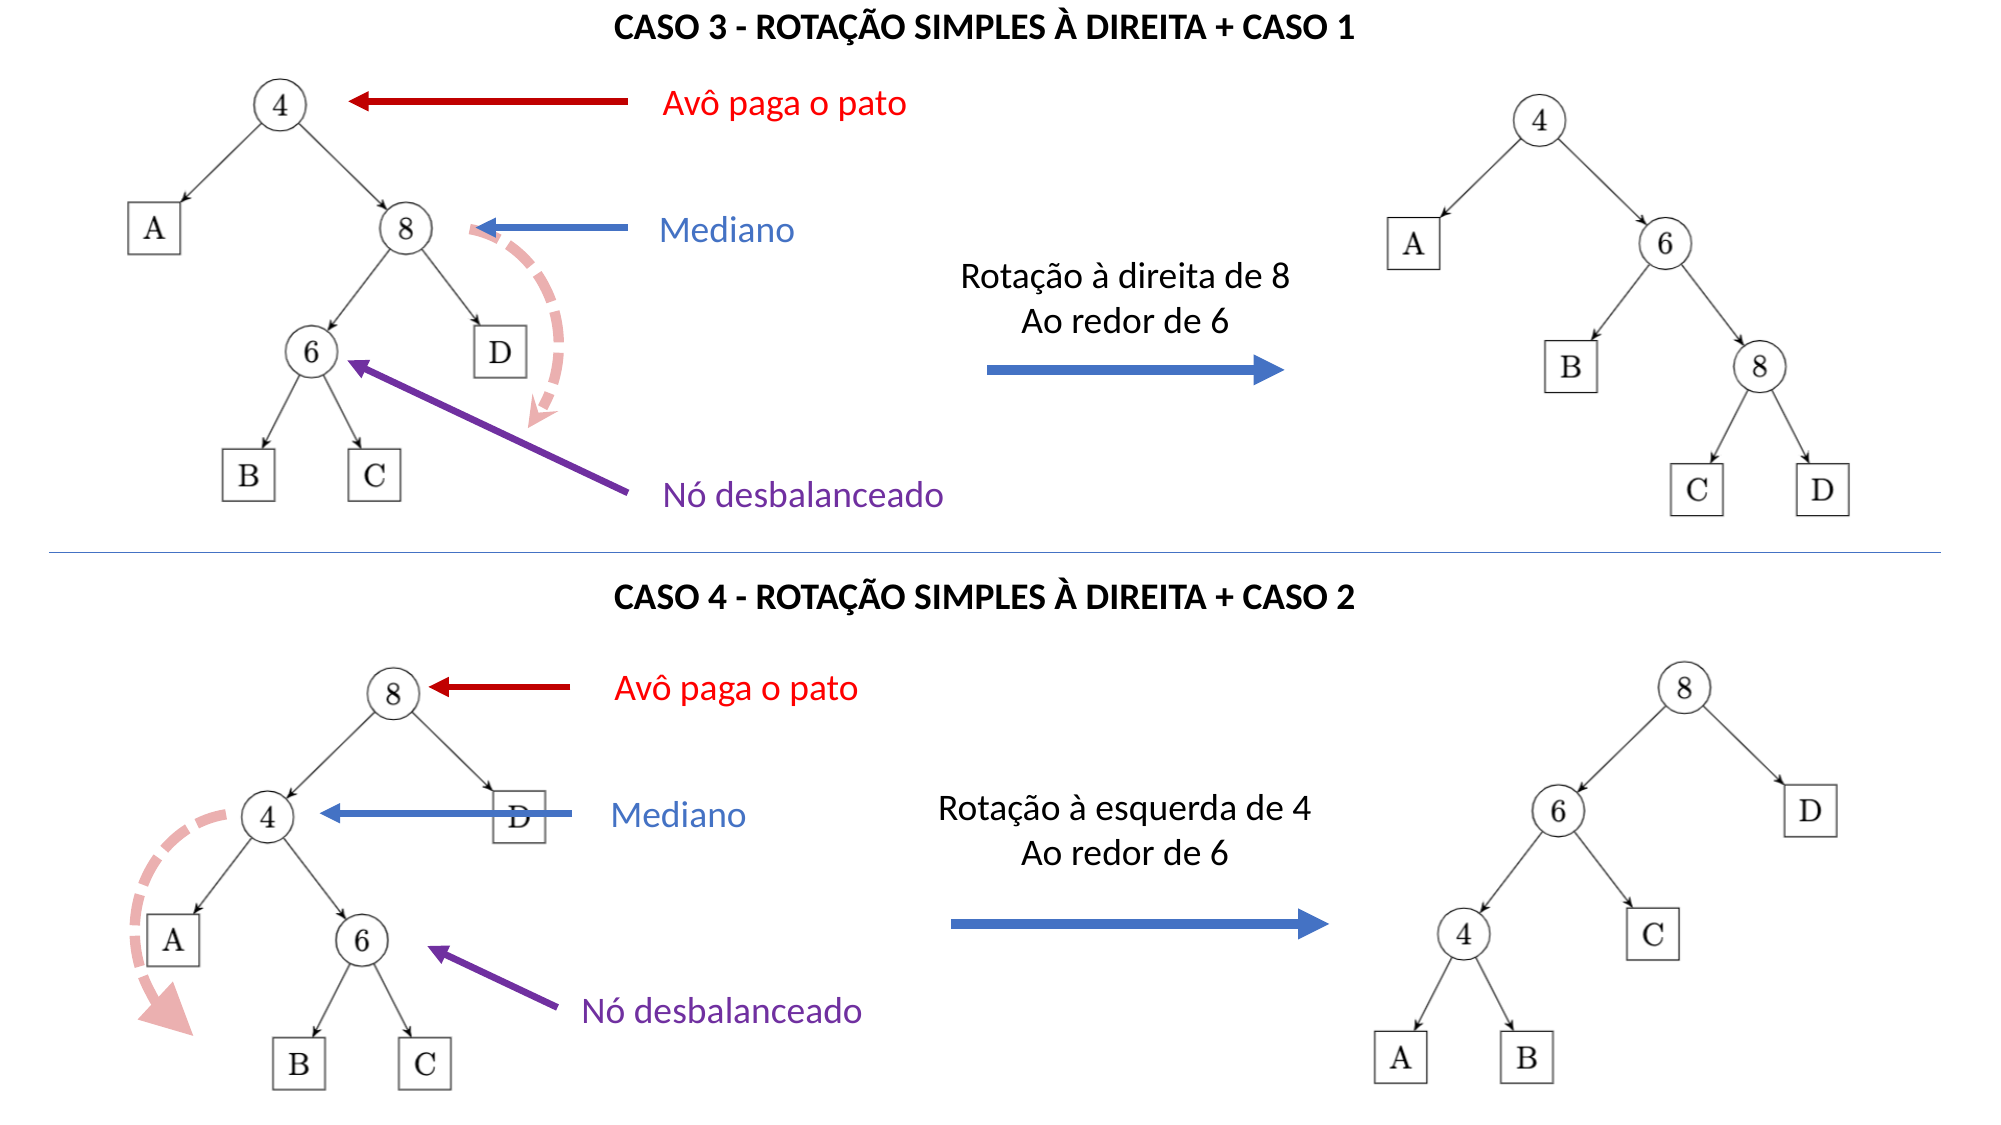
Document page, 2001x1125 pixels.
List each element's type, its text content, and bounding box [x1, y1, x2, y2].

text_box Nó desbalanceado [647, 462, 963, 523]
text_box Avô paga o pato [647, 70, 926, 130]
text_box Nó desbalanceado [628, 978, 882, 1039]
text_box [347, 360, 628, 493]
picture [1357, 645, 1863, 1104]
picture [48, 649, 628, 1123]
text_box Avô paga o pato [628, 655, 878, 716]
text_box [427, 945, 558, 1008]
text_box Rotação à esquerda de 4 Ao redor de 6 [923, 775, 1327, 881]
text_box Rotação à direita de 8 Ao redor de 6 [943, 243, 1308, 349]
text_box CASO 3 - ROTAÇÃO SIMPLES À DIREITA + CASO 1 [599, 0, 1372, 55]
picture [54, 55, 559, 525]
text_box CASO 4 - ROTAÇÃO SIMPLES À DIREITA + CASO 2 [599, 564, 1372, 625]
picture [1347, 70, 1873, 537]
text_box Mediano [643, 197, 813, 258]
text_box Mediano [628, 782, 764, 843]
